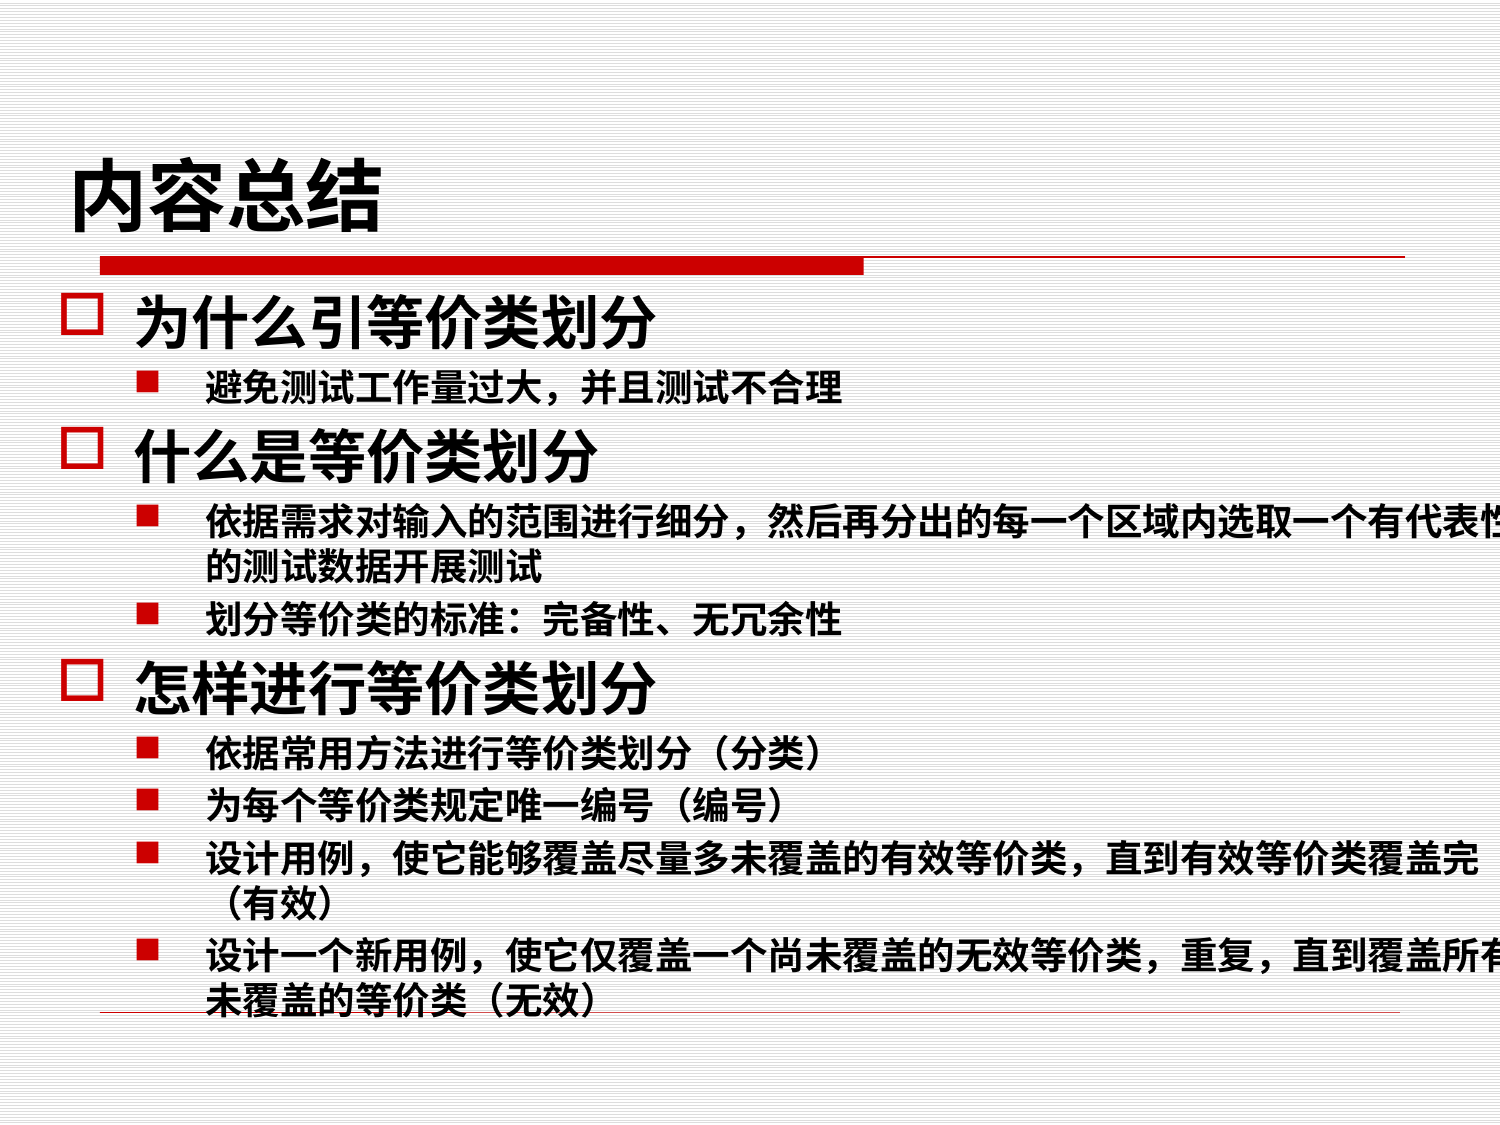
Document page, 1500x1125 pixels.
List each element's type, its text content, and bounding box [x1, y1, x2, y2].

title 内容总结 [53, 125, 1347, 249]
list 为什么引等价类划分 避免测试工作量过大，并且测试不合理 什么是等价类划分 依据需求对输入的范围进行细分，然后再分出的每一个区域内选取一个有代表性的测试数据开展测试 划分等价类的标准：完备性、无冗余性 怎样进行等价类划分 依据常用方法进行等价类划分（分类） 为每个等价类规定唯一编号（编号） 设计用例，使它能够覆盖尽量多未覆盖的有效等价类，直到有效等价类覆盖完（有效） 设计一个新用例，使它仅覆盖一个尚未覆盖的无效等价类，重复，直到覆盖所有未覆盖的等价类（无效） [41, 278, 1500, 1125]
